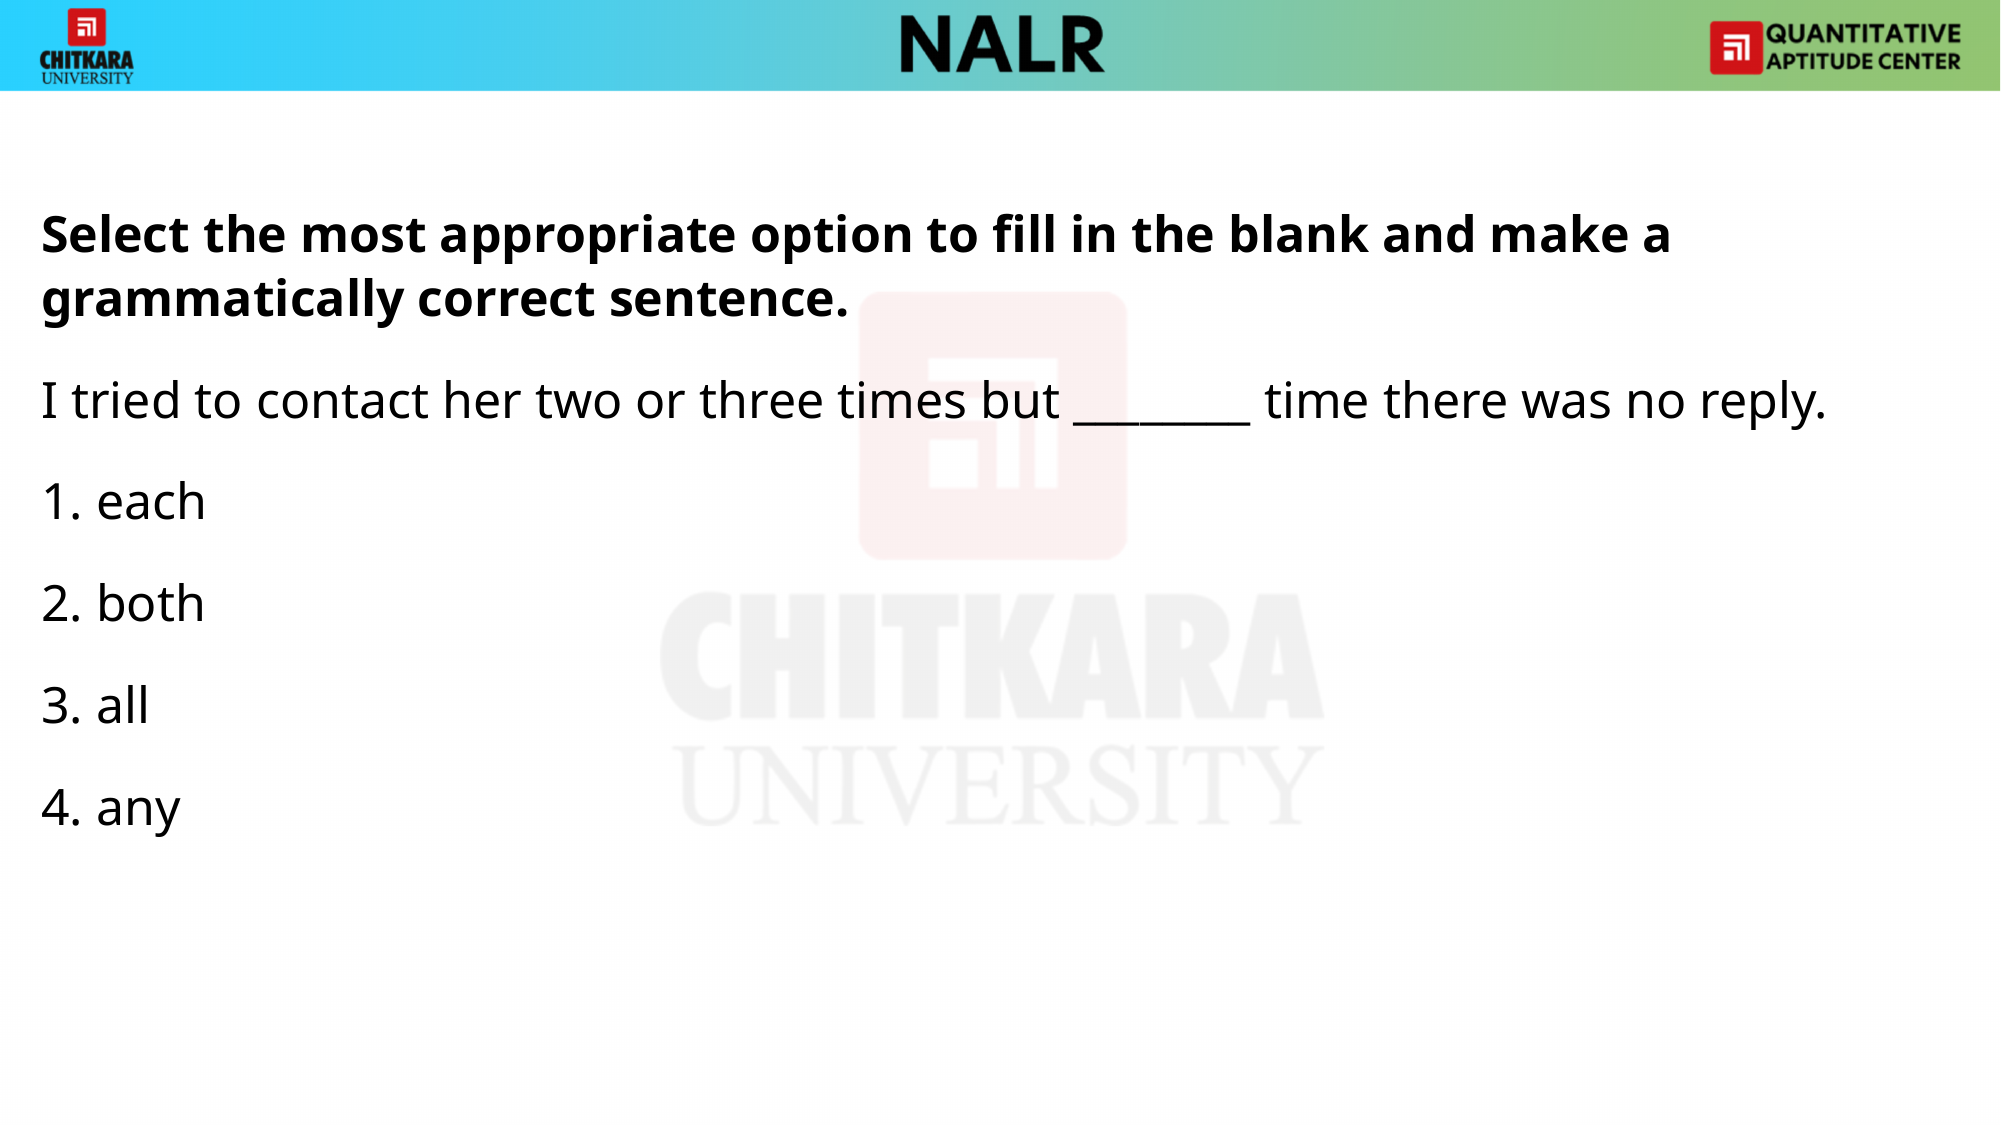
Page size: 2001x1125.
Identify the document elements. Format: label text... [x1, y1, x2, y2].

picture [0, 0, 2001, 1125]
list Select the most appropriate option to fill in the blank and make a grammatically correct sentence. I tried to contact her two or three times but ________ time there was no reply. 1. each 2. both 3. all 4. any [26, 190, 1943, 1010]
